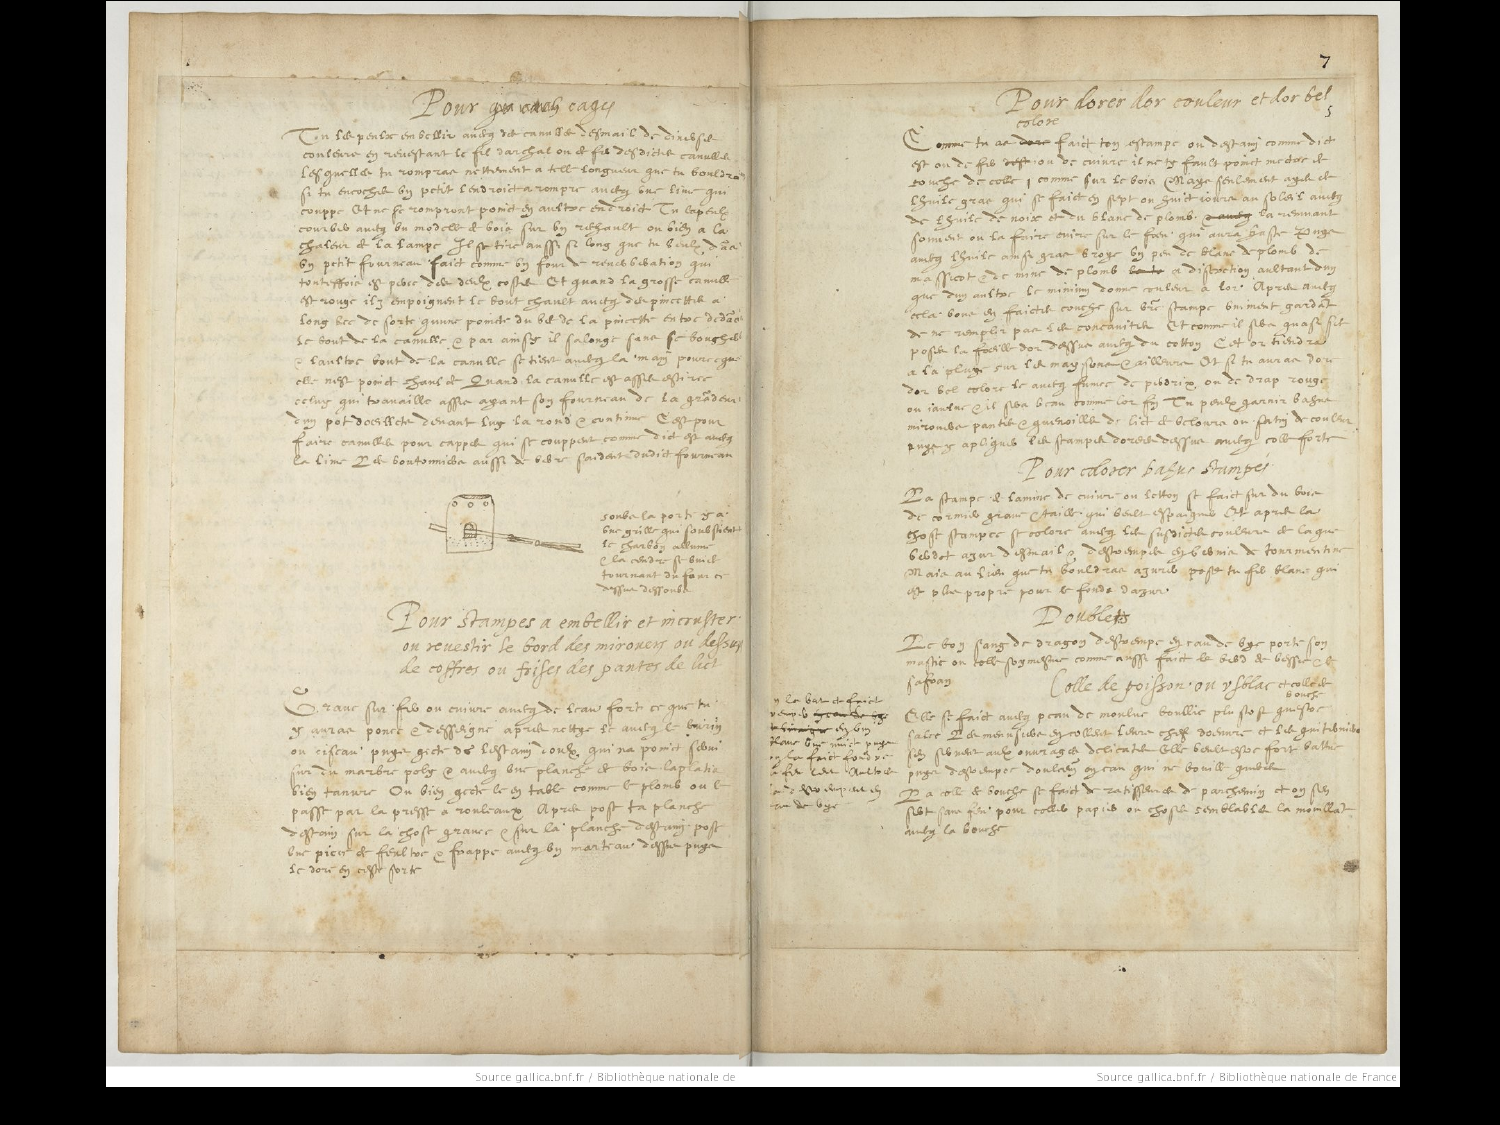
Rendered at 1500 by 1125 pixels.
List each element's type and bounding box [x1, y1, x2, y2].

list [739, 0, 1400, 1087]
picture [106, 0, 739, 1087]
